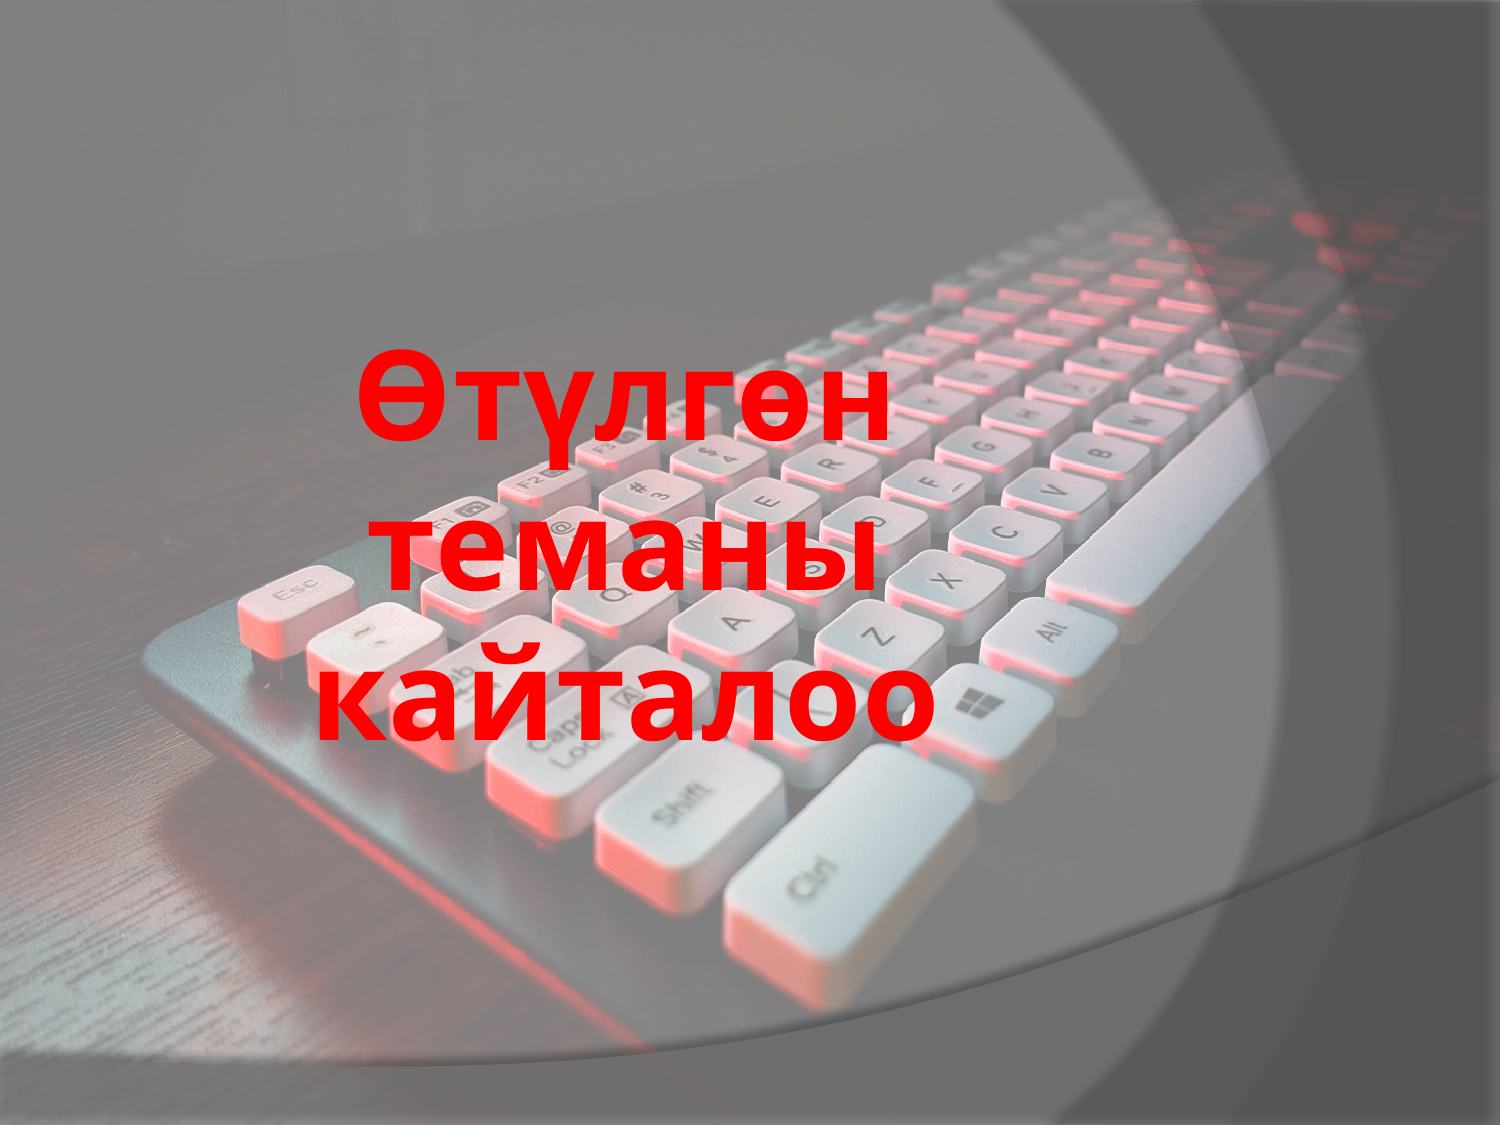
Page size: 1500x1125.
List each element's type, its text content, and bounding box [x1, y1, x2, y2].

title Өтүлгөн теманы кайталоо [0, 308, 1329, 610]
